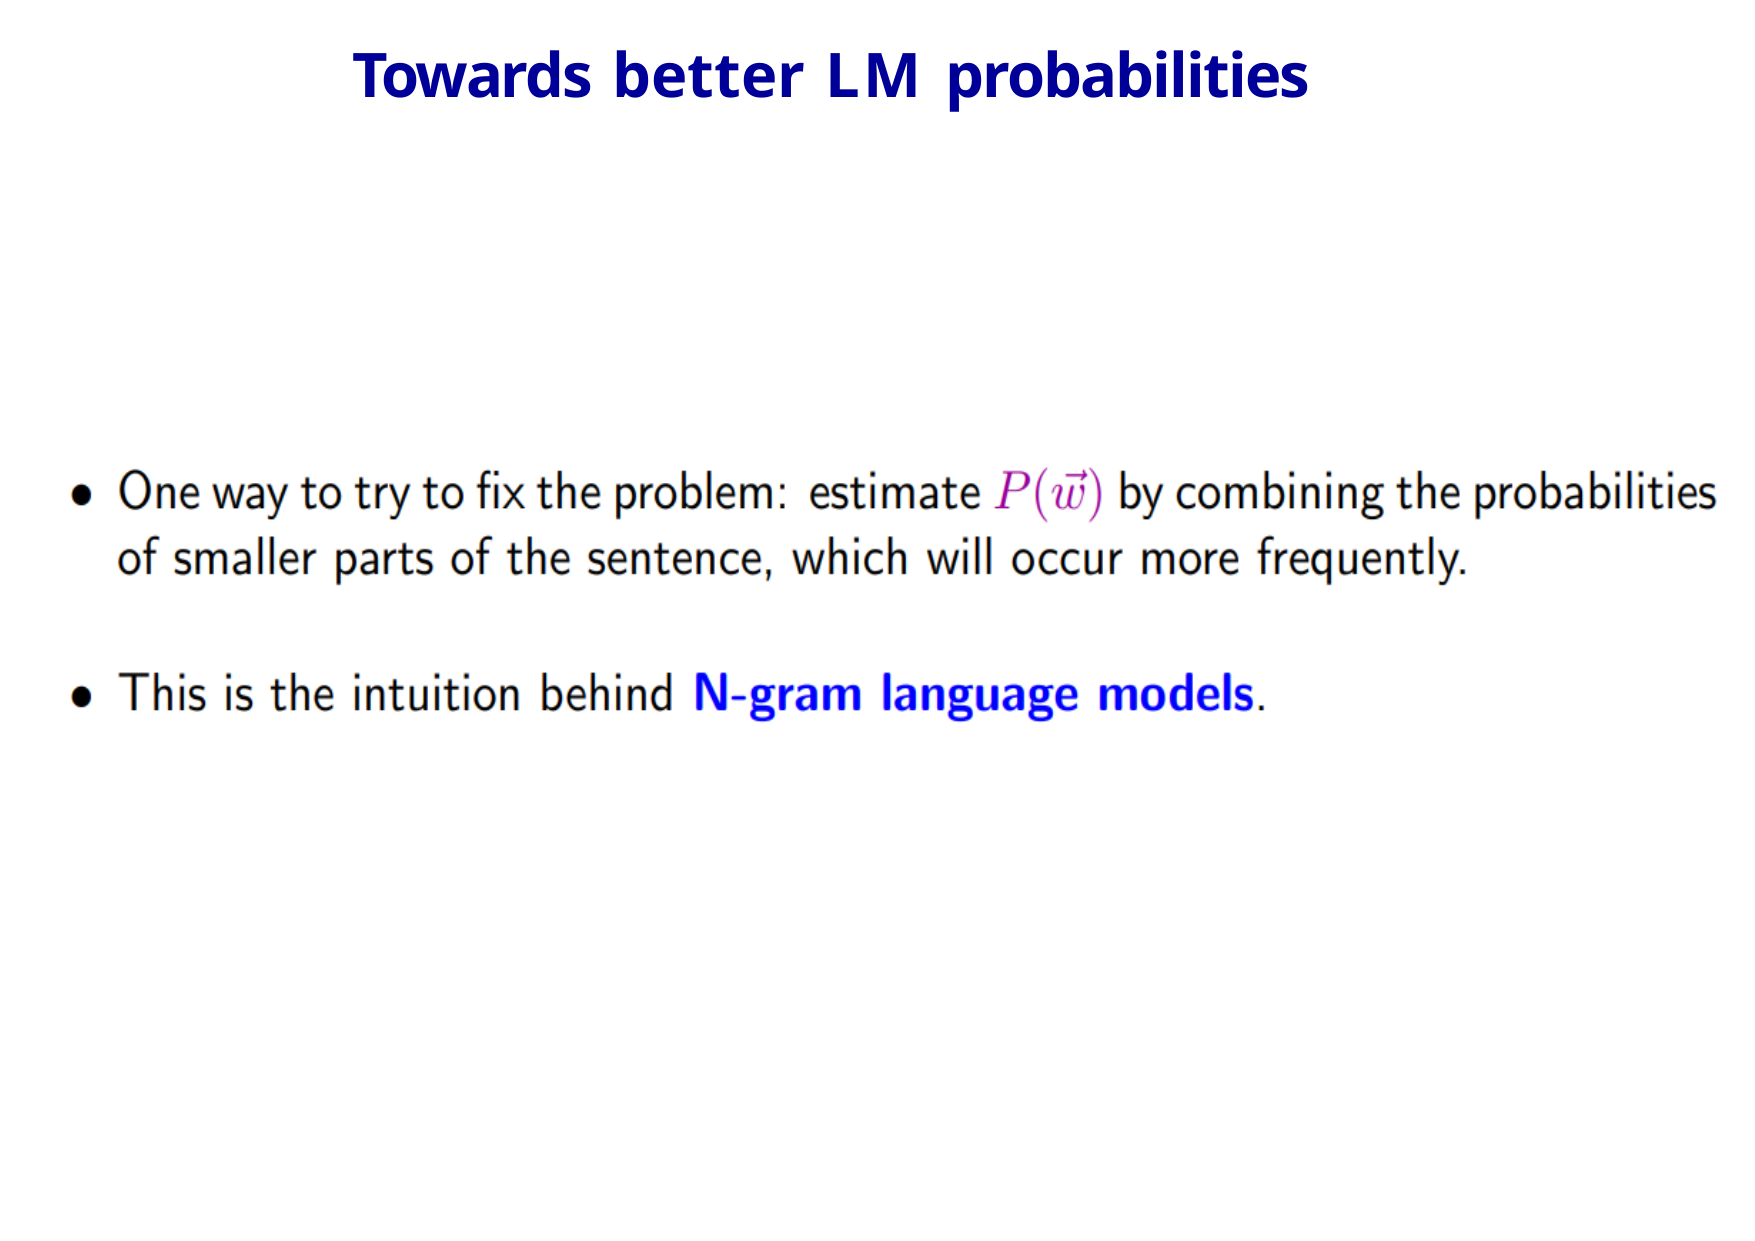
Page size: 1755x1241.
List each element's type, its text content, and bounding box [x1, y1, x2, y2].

title Towards better LM probabilities [227, 33, 1527, 244]
picture [26, 445, 1728, 795]
